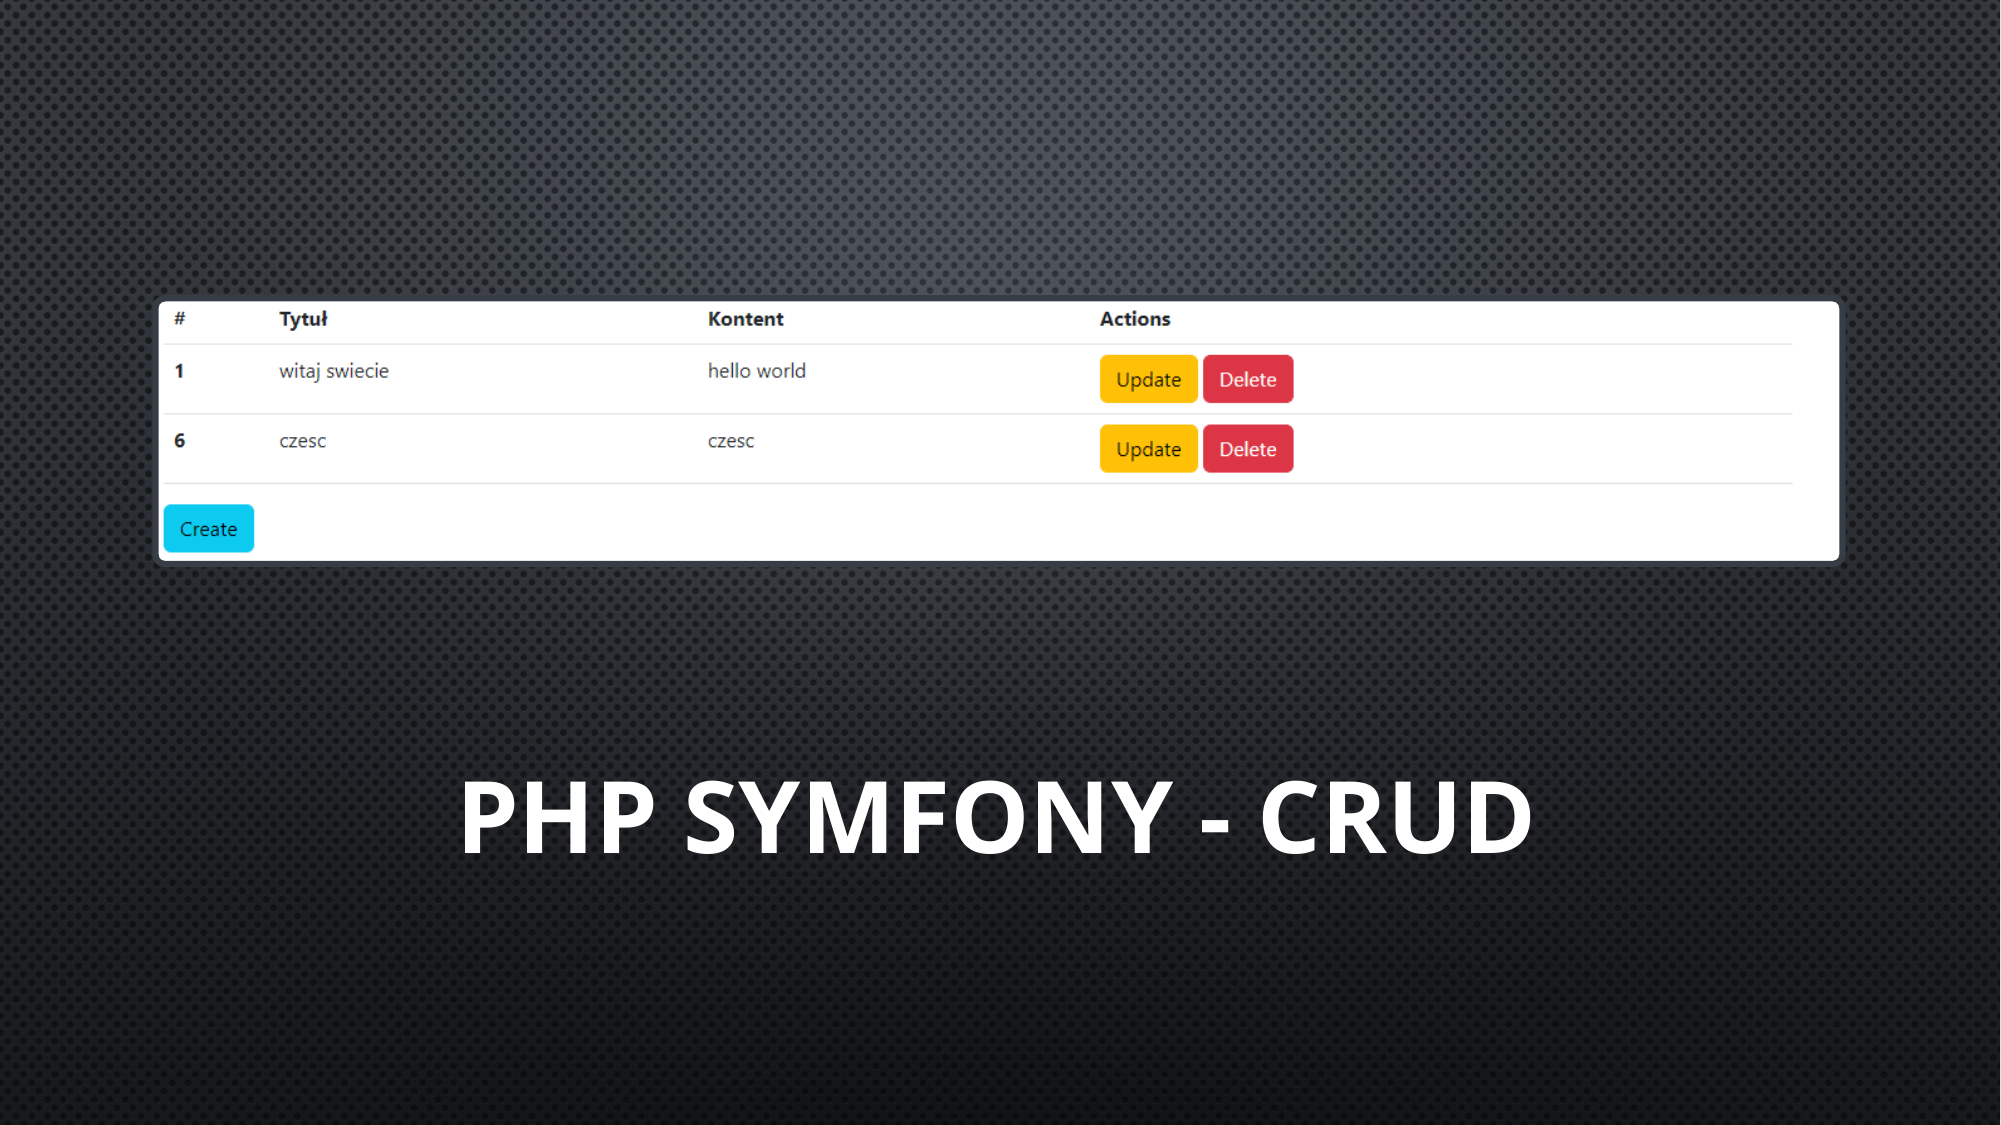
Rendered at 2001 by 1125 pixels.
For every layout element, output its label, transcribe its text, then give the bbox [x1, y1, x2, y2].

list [155, 298, 1843, 565]
title Php symfony - crud [104, 614, 1889, 881]
